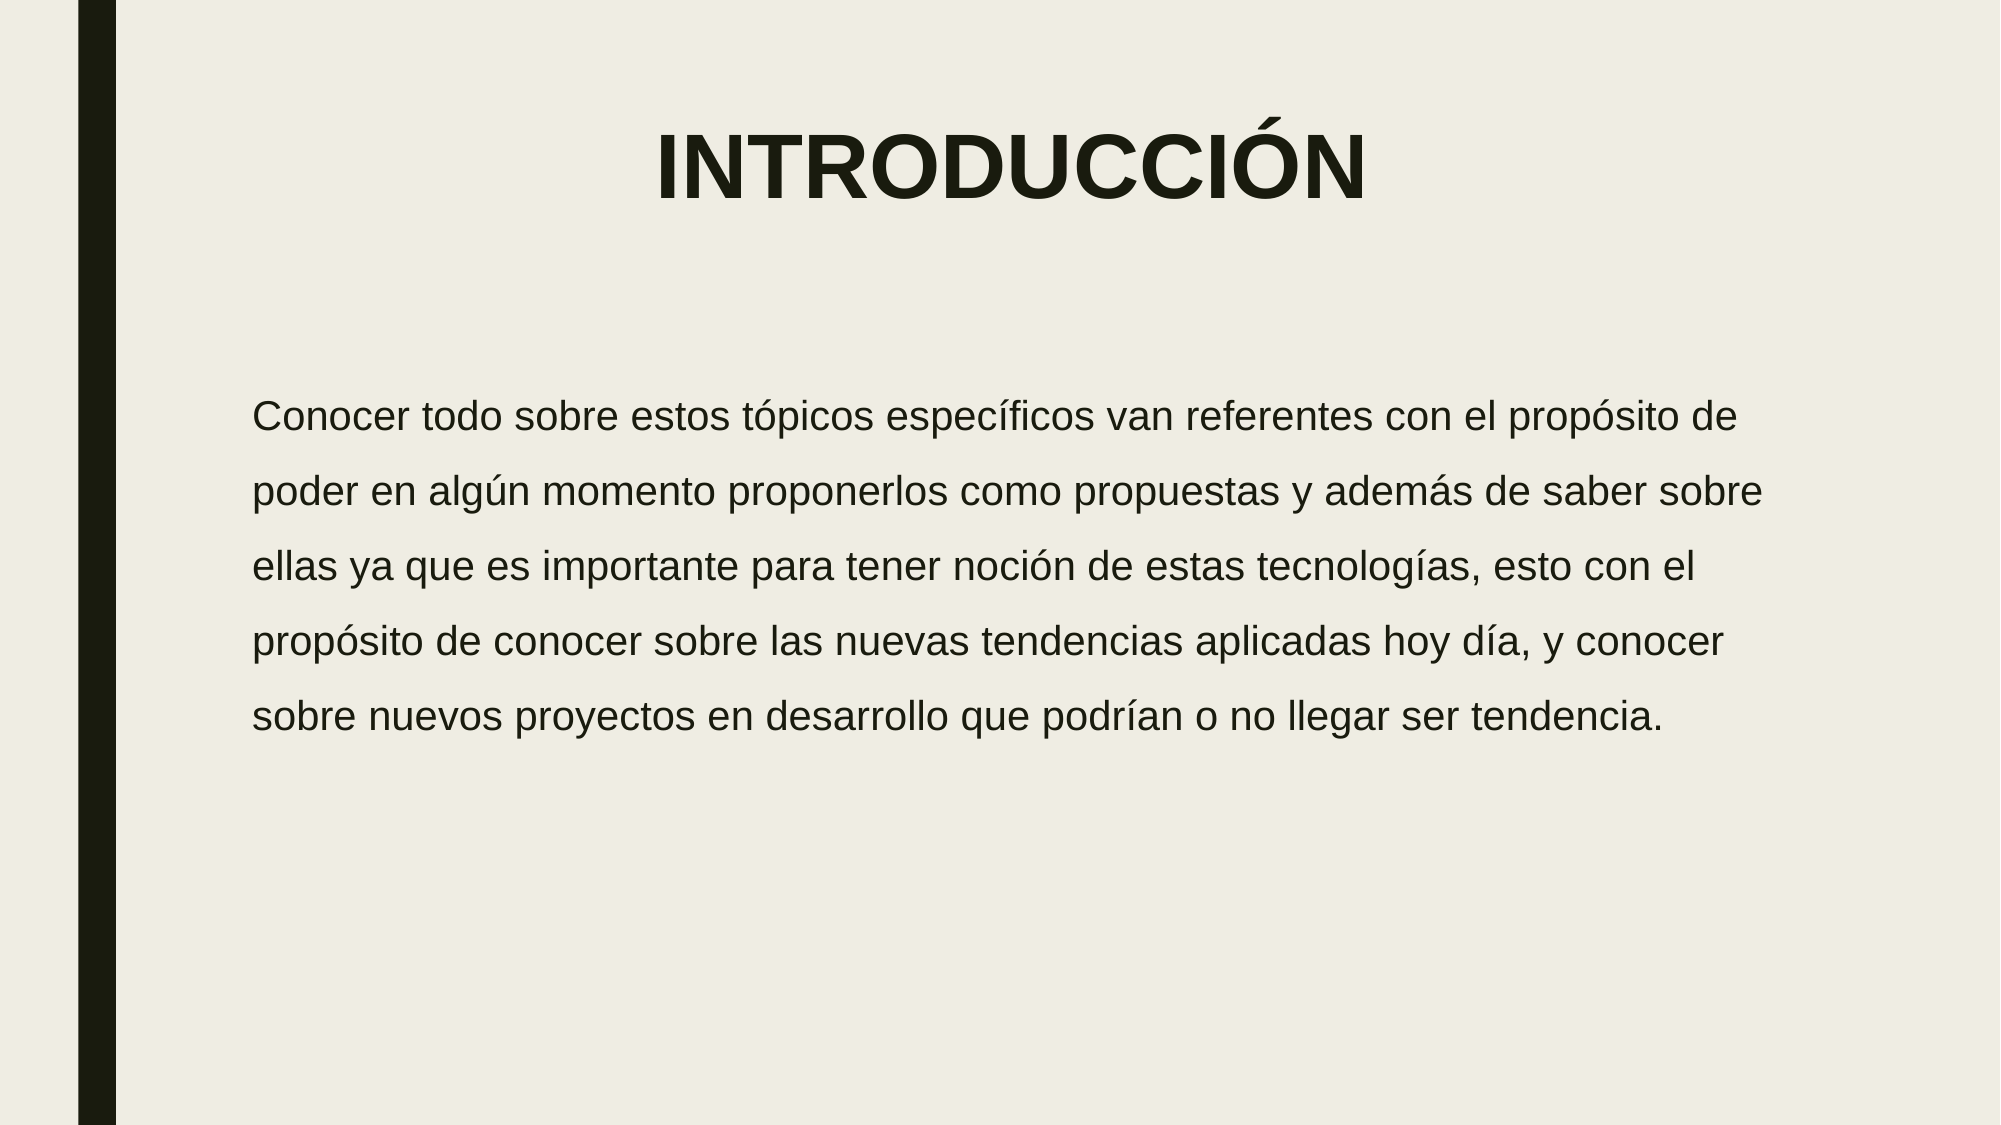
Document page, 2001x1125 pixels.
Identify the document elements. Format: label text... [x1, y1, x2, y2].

title INTRODUCCIÓN [225, 112, 1800, 357]
list Conocer todo sobre estos tópicos específicos van referentes con el propósito de poder en algún momento proponerlos como propuestas y además de saber sobre ellas ya que es importante para tener noción de estas tecnologías, esto con el propósito de conocer sobre las nuevas tendencias aplicadas hoy día, y conocer sobre nuevos proyectos en desarrollo que podrían o no llegar ser tendencia. [237, 356, 1813, 944]
